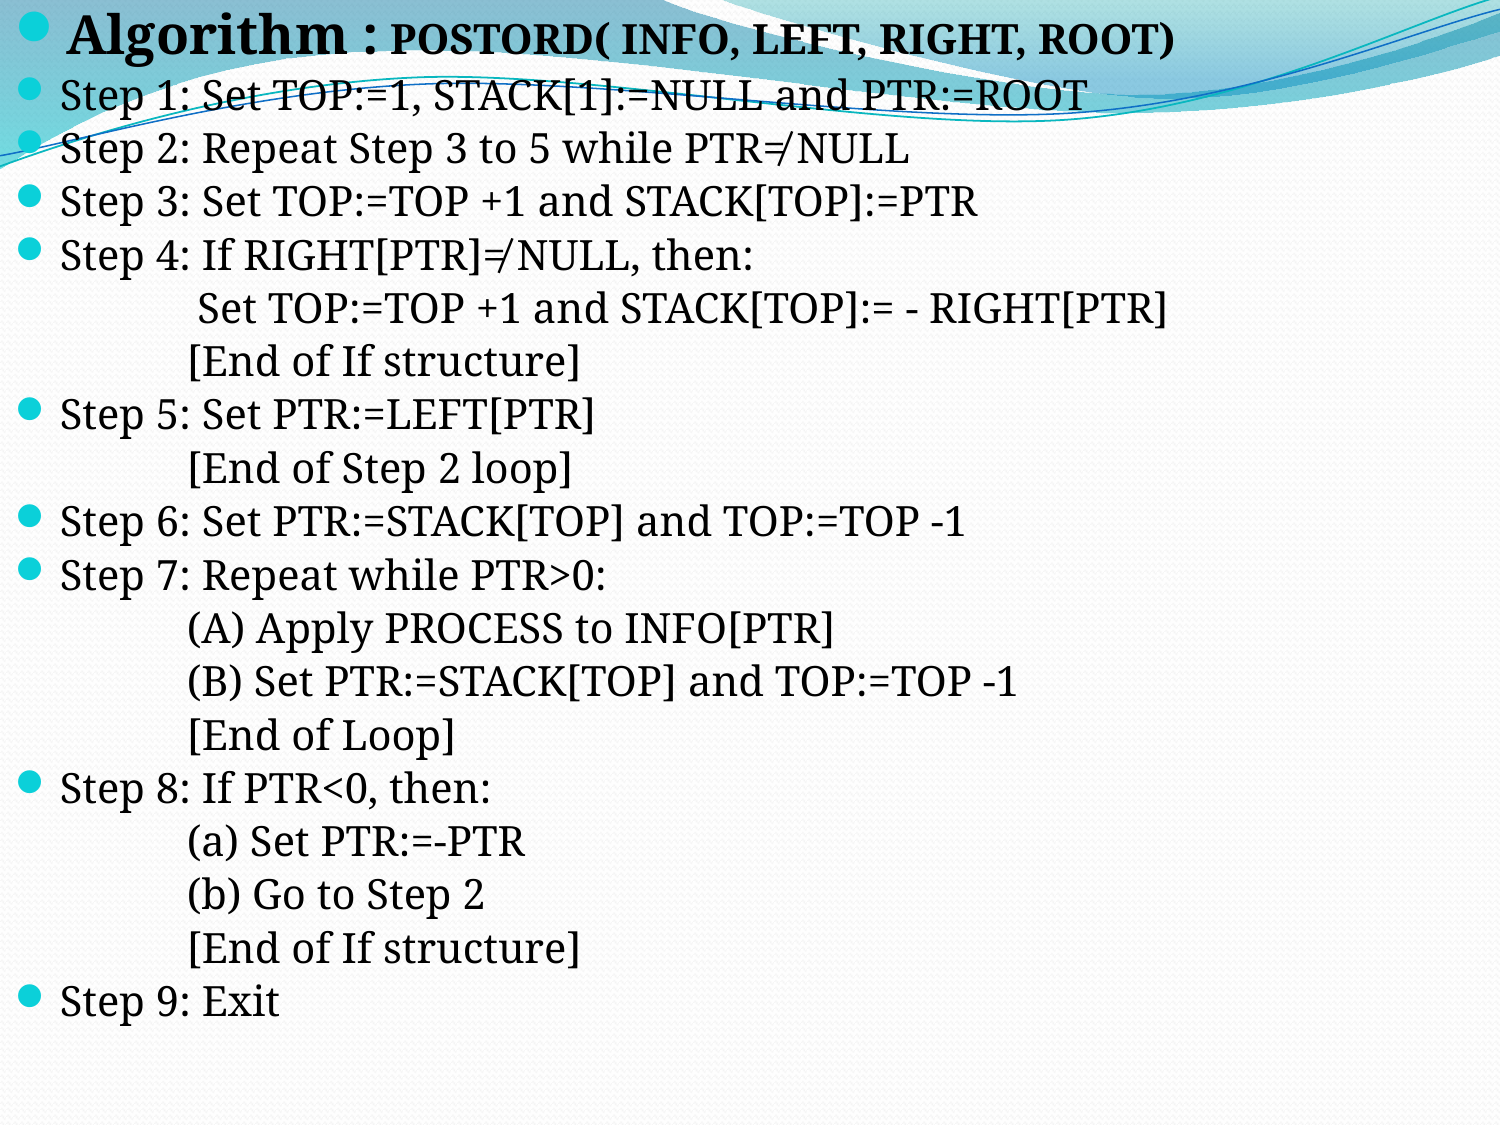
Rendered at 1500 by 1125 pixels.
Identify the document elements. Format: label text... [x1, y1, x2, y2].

list Algorithm : POSTORD( INFO, LEFT, RIGHT, ROOT) Step 1: Set TOP:=1, STACK[1]:=NULL and PTR:=ROOT Step 2: Repeat Step 3 to 5 while PTR≠ NULL Step 3: Set TOP:=TOP +1 and STACK[TOP]:=PTR Step 4: If RIGHT[PTR]≠ NULL, then: Set TOP:=TOP +1 and STACK[TOP]:= - RIGHT[PTR] [End of If structure] Step 5: Set PTR:=LEFT[PTR] [End of Step 2 loop] Step 6: Set PTR:=STACK[TOP] and TOP:=TOP -1 Step 7: Repeat while PTR>0: (A) Apply PROCESS to INFO[PTR] (B) Set PTR:=STACK[TOP] and TOP:=TOP -1 [End of Loop] Step 8: If PTR<0, then: (a) Set PTR:=-PTR (b) Go to Step 2 [End of If structure] Step 9: Exit [0, 0, 1500, 1125]
